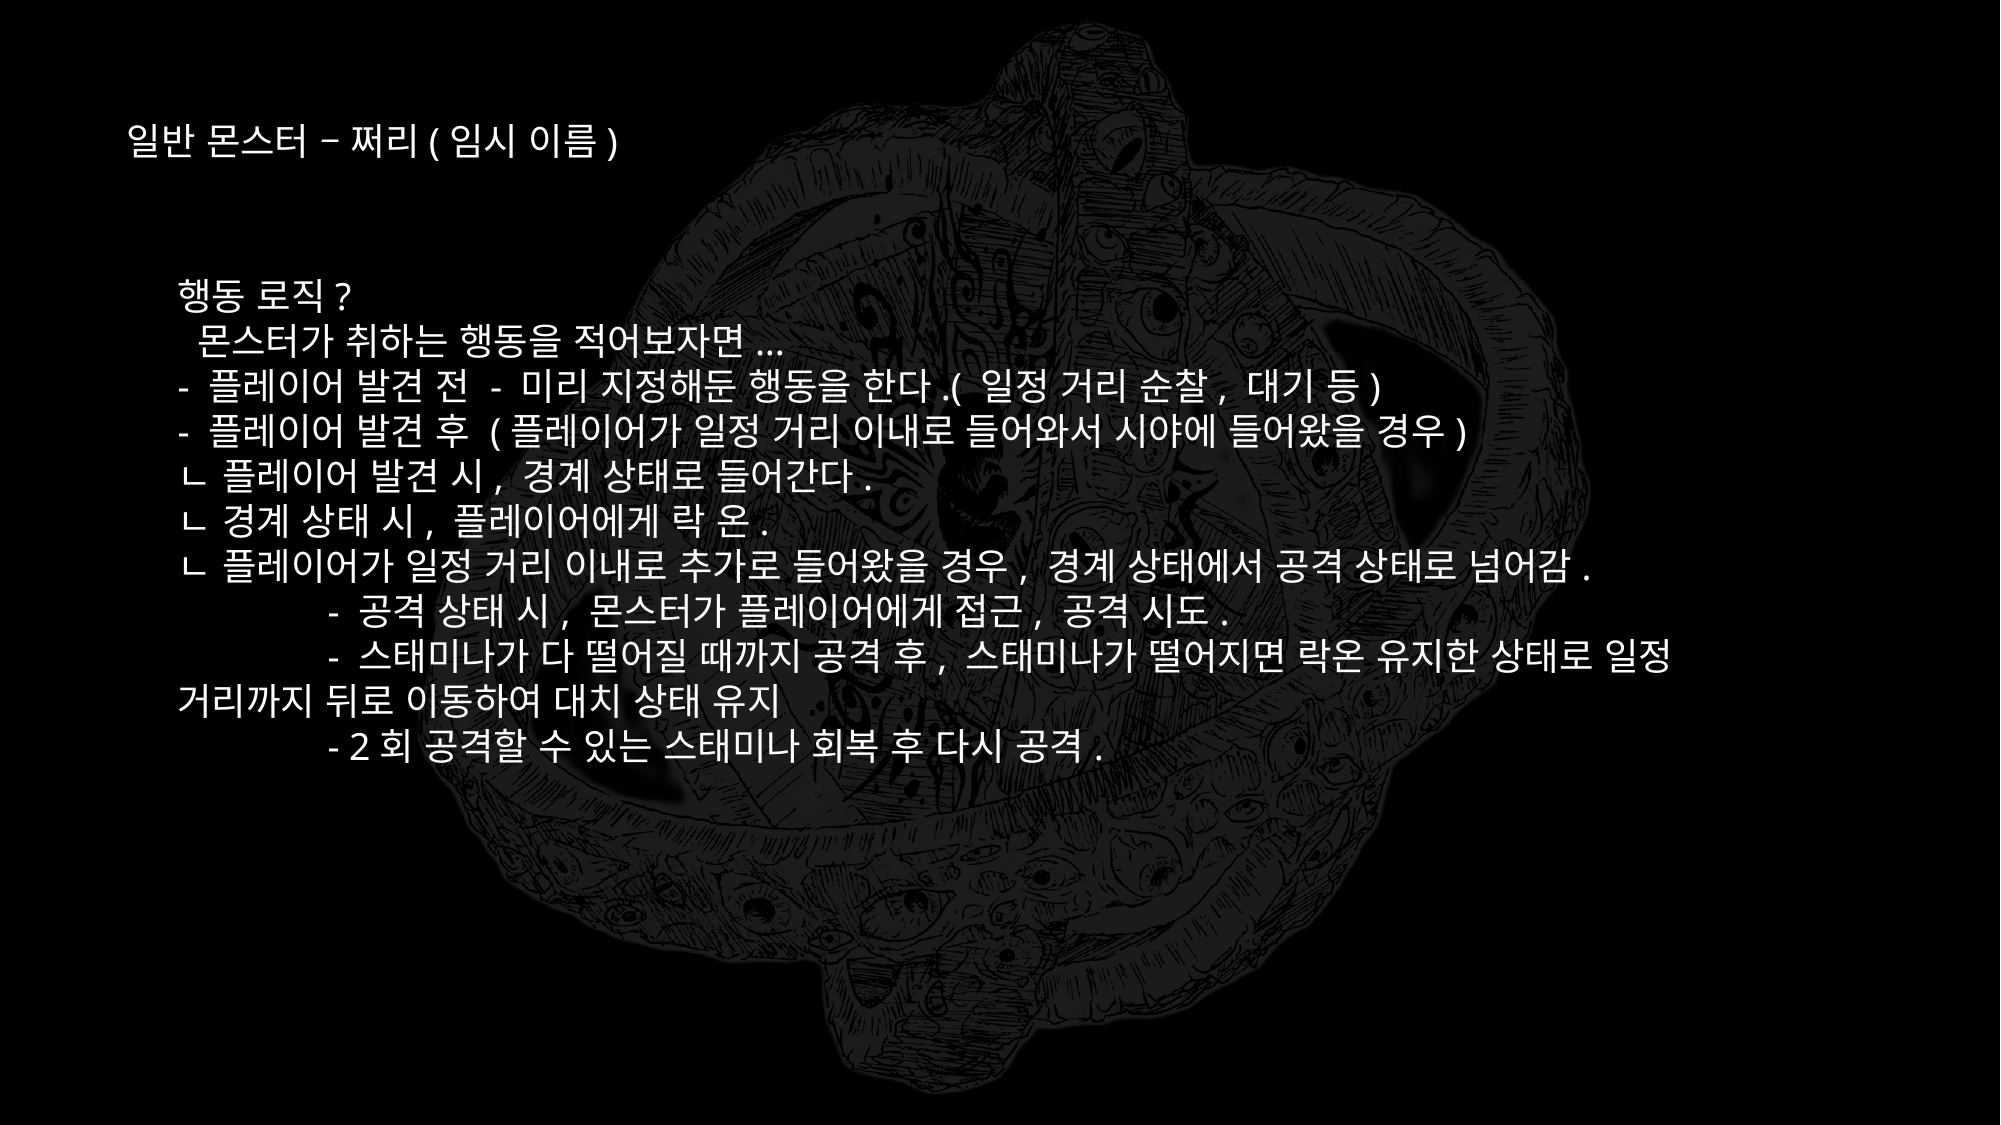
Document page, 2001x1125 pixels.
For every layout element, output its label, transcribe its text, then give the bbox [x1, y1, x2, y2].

text_box 행동 로직? 몬스터가 취하는 행동을 적어보자면... - 플레이어 발견 전 - 미리 지정해둔 행동을 한다.( 일정 거리 순찰, 대기 등) - 플레이어 발견 후 (플레이어가 일정 거리 이내로 들어와서 시야에 들어왔을 경우) ㄴ 플레이어 발견 시, 경계 상태로 들어간다. ㄴ 경계 상태 시, 플레이어에게 락 온. ㄴ 플레이어가 일정 거리 이내로 추가로 들어왔을 경우, 경계 상태에서 공격 상태로 넘어감. - 공격 상태 시, 몬스터가 플레이어에게 접근, 공격 시도. - 스태미나가 다 떨어질 때까지 공격 후, 스태미나가 떨어지면 락온 유지한 상태로 일정 거리까지 뒤로 이동하여 대치 상태 유지 - 2회 공격할 수 있는 스태미나 회복 후 다시 공격. [162, 265, 375, 776]
picture [375, 0, 1625, 1125]
text_box 행동 로직? 몬스터가 취하는 행동을 적어보자면... - 플레이어 발견 전 - 미리 지정해둔 행동을 한다.( 일정 거리 순찰, 대기 등) - 플레이어 발견 후 (플레이어가 일정 거리 이내로 들어와서 시야에 들어왔을 경우) ㄴ 플레이어 발견 시, 경계 상태로 들어간다. ㄴ 경계 상태 시, 플레이어에게 락 온. ㄴ 플레이어가 일정 거리 이내로 추가로 들어왔을 경우, 경계 상태에서 공격 상태로 넘어감. - 공격 상태 시, 몬스터가 플레이어에게 접근, 공격 시도. - 스태미나가 다 떨어질 때까지 공격 후, 스태미나가 떨어지면 락온 유지한 상태로 일정 거리까지 뒤로 이동하여 대치 상태 유지 - 2회 공격할 수 있는 스태미나 회복 후 다시 공격. [1625, 265, 1775, 776]
text_box 일반 몬스터 – 쩌리(임시 이름) [111, 110, 375, 171]
